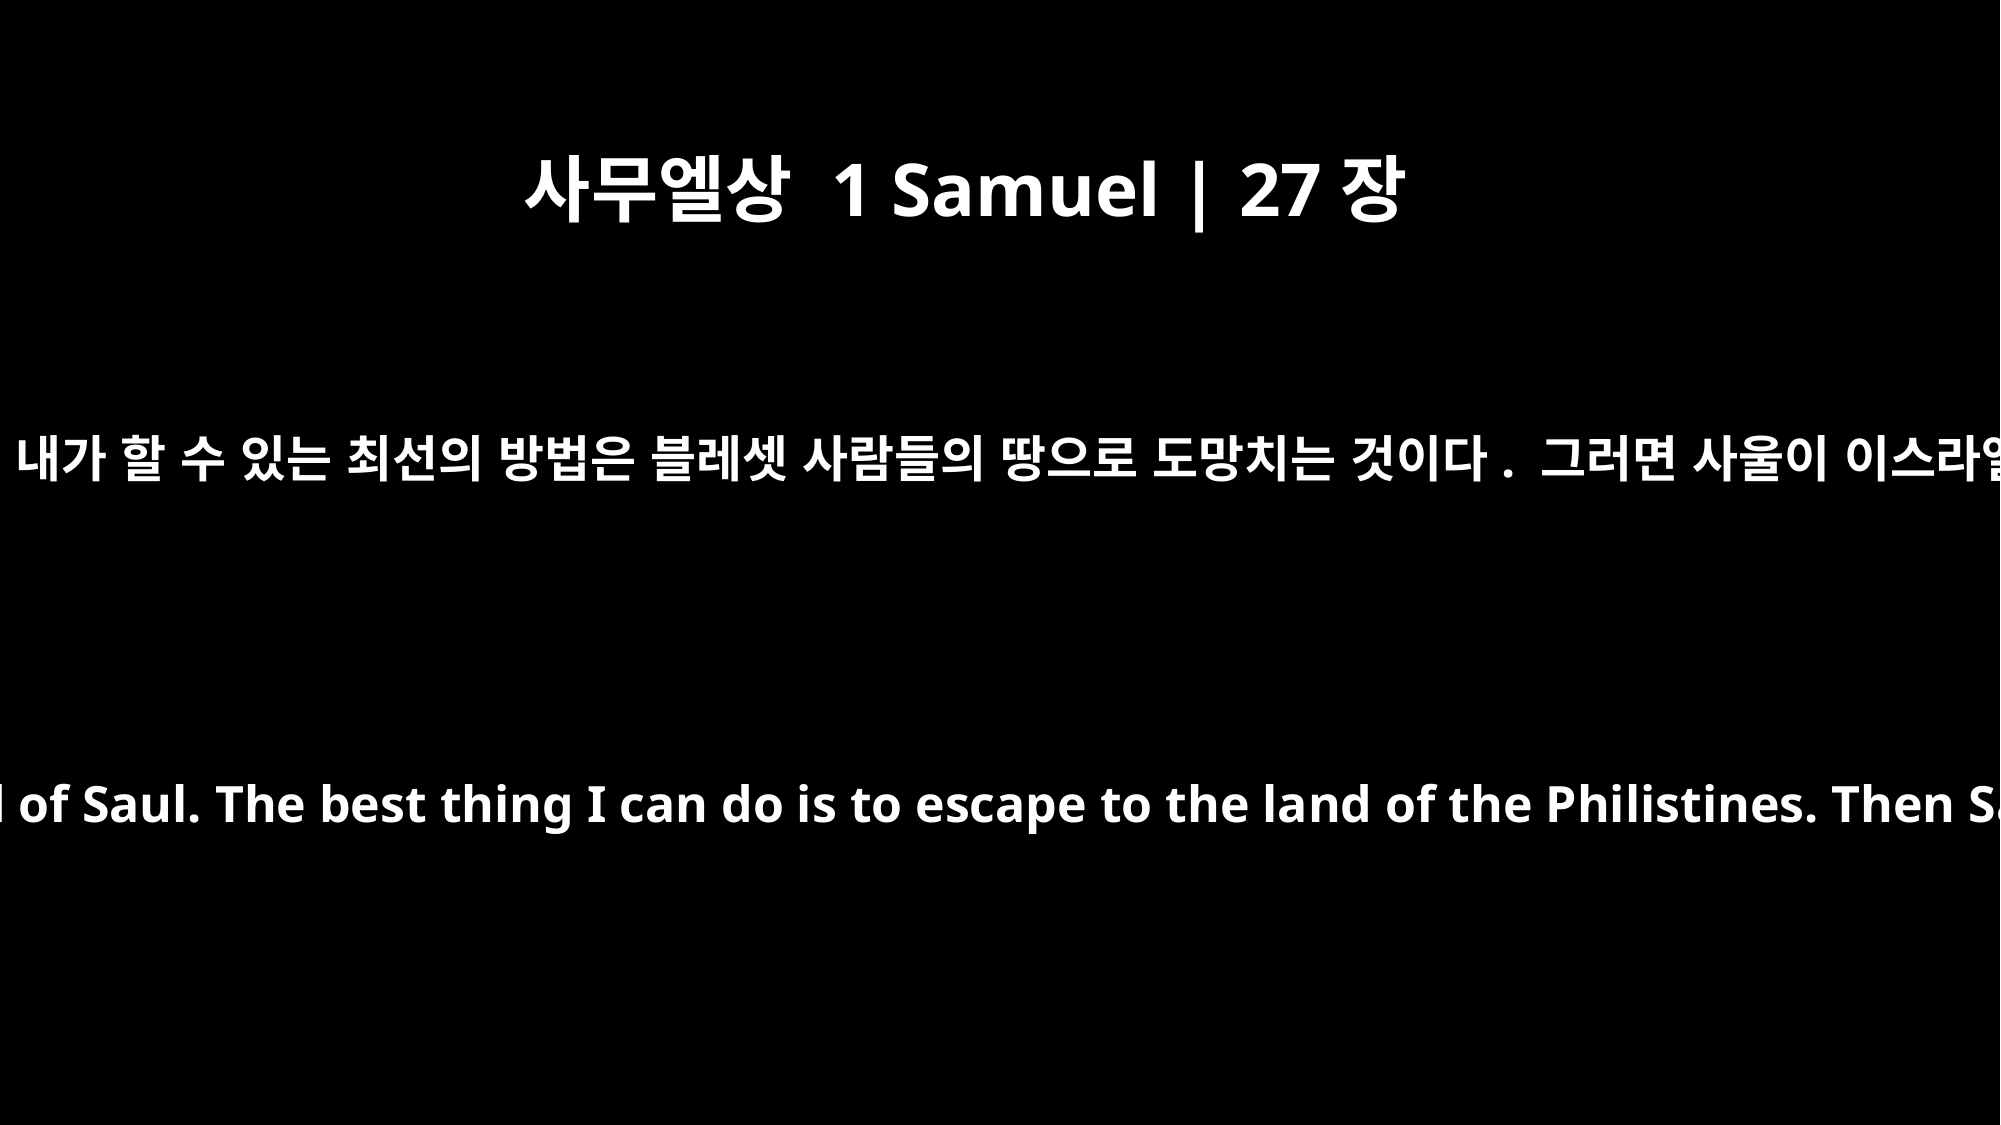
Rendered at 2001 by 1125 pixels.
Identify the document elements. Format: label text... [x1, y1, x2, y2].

text_box But David thought to himself, "One of these days I will be destroyed by the hand of Saul. The best thing I can do is to escape to the land of the Philistines. Then Saul will give up searching for me anywhere in Israel, and I will slip out of his hand." [0, 764, 2000, 900]
text_box ﻿1 다윗은 속으로 생각했습니다. ‘이러다가는 머지않아 나는 사울의 손에 죽게 될 것이다. 내가 할 수 있는 최선의 방법은 블레셋 사람들의 땅으로 도망치는 것이다. 그러면 사울이 이스라엘 안에서 나를 찾기를 그만둘 것이고 그렇게 되면 나는 그의 손에서 해방될 것이다.’ [0, 359, 2000, 495]
text_box 사무엘상 1 Samuel | 27장 [509, 136, 1423, 239]
